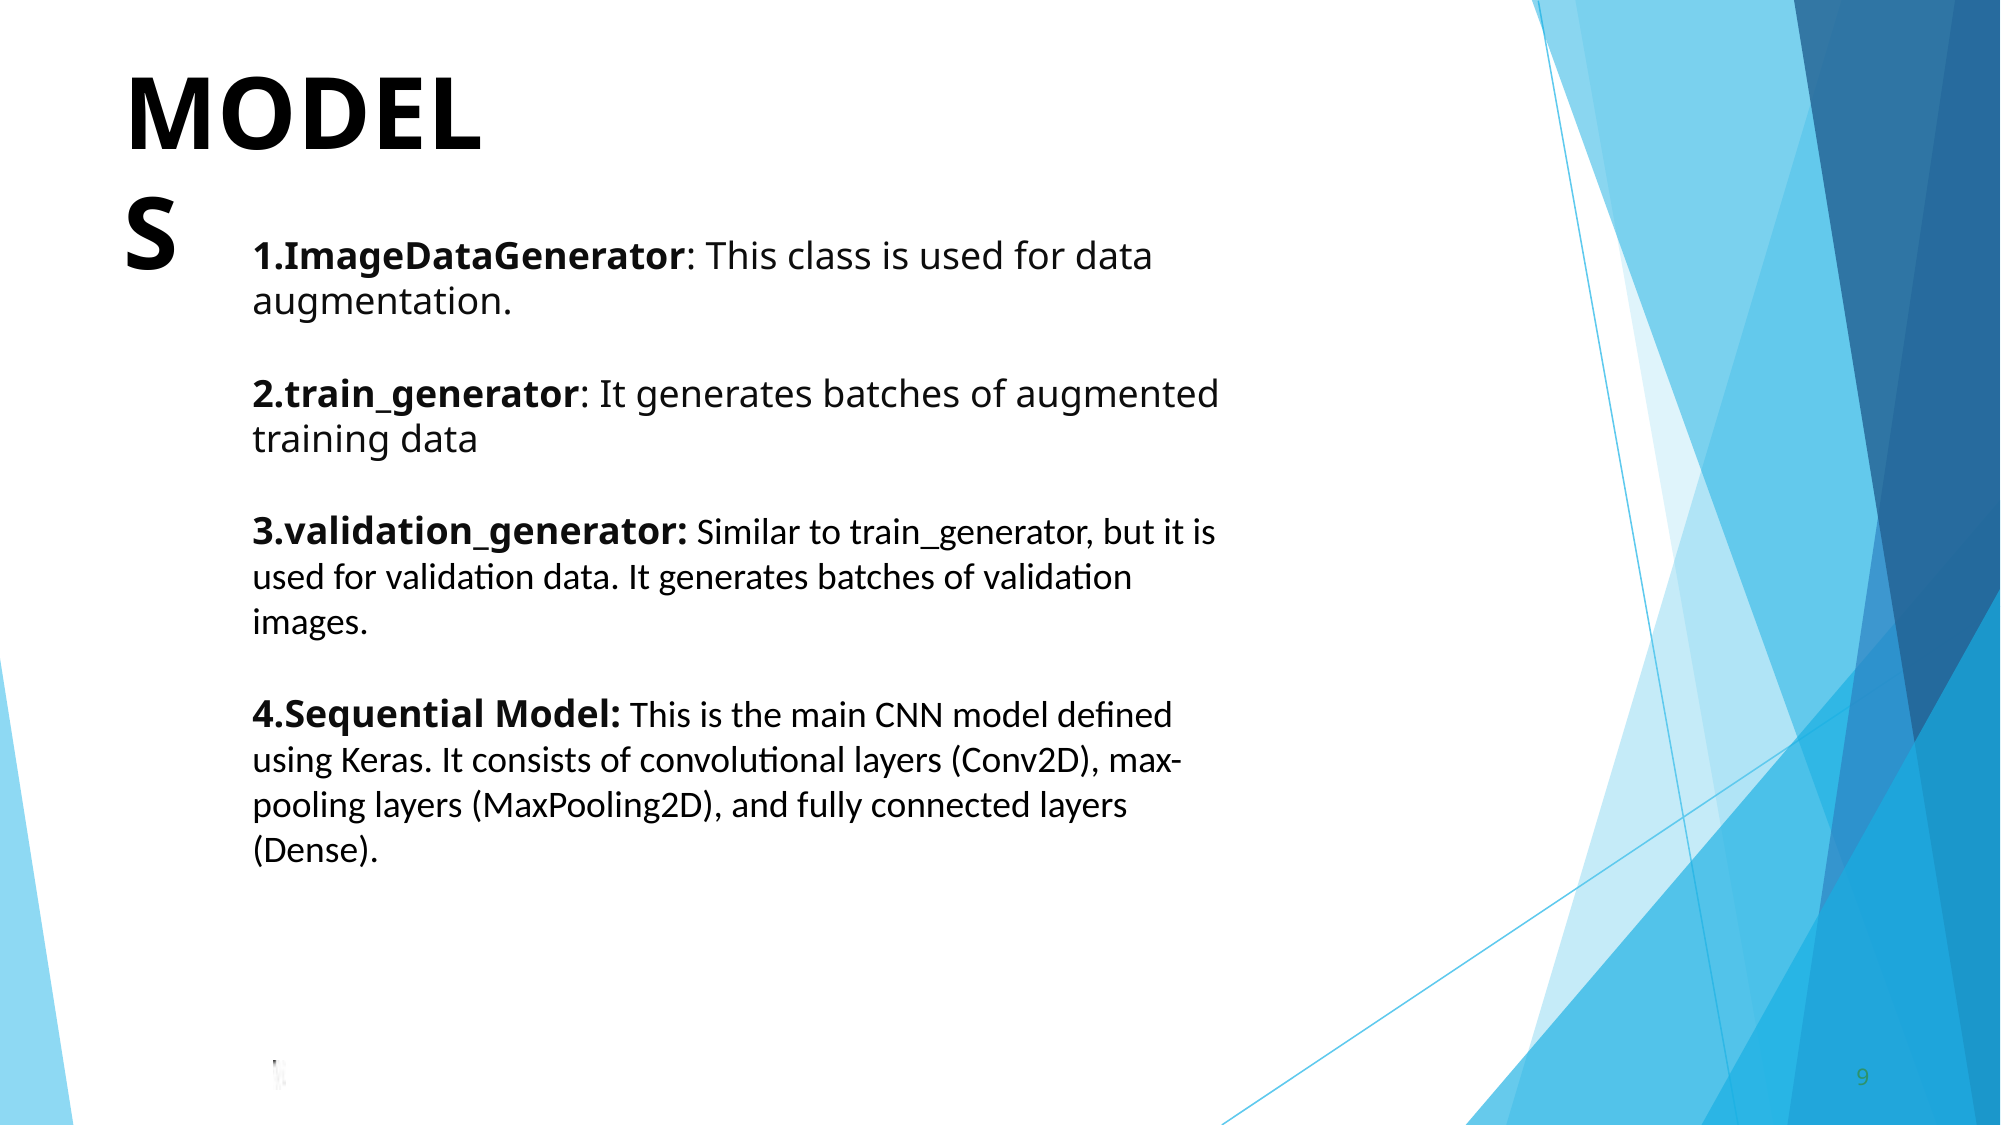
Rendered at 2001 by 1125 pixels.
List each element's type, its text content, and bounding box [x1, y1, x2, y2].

text_box MODELS [121, 47, 525, 290]
picture [273, 1060, 287, 1091]
text_box 2.train_generator: It generates batches of augmented training data [237, 362, 1238, 468]
text_box 3.validation_generator: Similar to train_generator, but it is used for validation data. It generates batches of validation images. [237, 499, 1238, 650]
text_box 9 [1849, 1061, 1888, 1095]
text_box 1.ImageDataGenerator: This class is used for data augmentation. [237, 224, 1238, 330]
text_box 4.Sequential Model: This is the main CNN model defined using Keras. It consists of convolutional layers (Conv2D), max-pooling layers (MaxPooling2D), and fully connected layers (Dense). [237, 682, 1200, 878]
